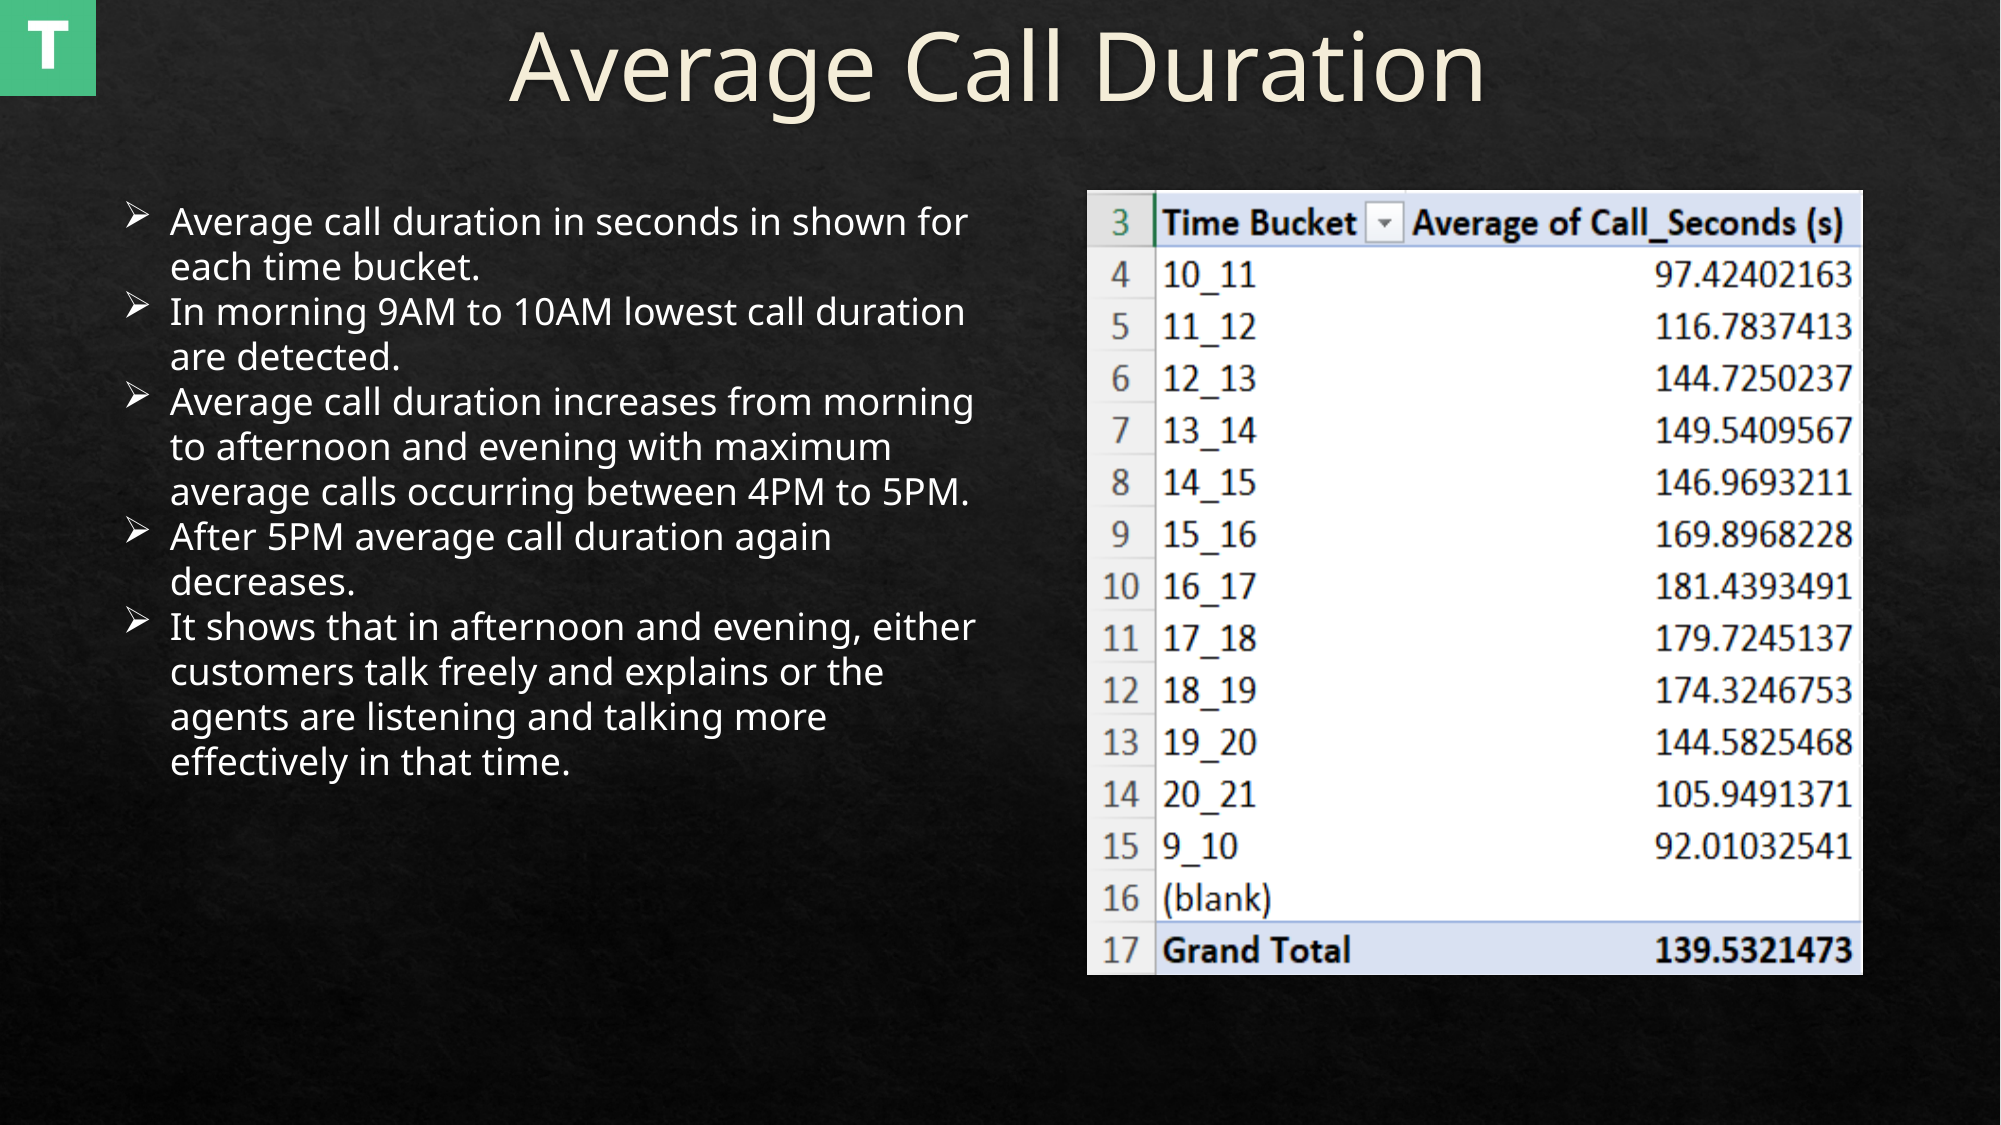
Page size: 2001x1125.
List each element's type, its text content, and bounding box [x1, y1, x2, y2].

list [1086, 190, 1864, 975]
picture [0, 0, 96, 96]
text_box Average call duration in seconds in shown for each time bucket. In morning 9AM to 10AM lowest call duration are detected. Average call duration increases from morning to afternoon and evening with maximum average calls occurring between 4PM to 5PM. After 5PM average call duration again decreases. It shows that in afternoon and evening, either customers talk freely and explains or the agents are listening and talking more effectively in that time. [108, 190, 1000, 790]
title Average Call Duration [149, 0, 1849, 142]
